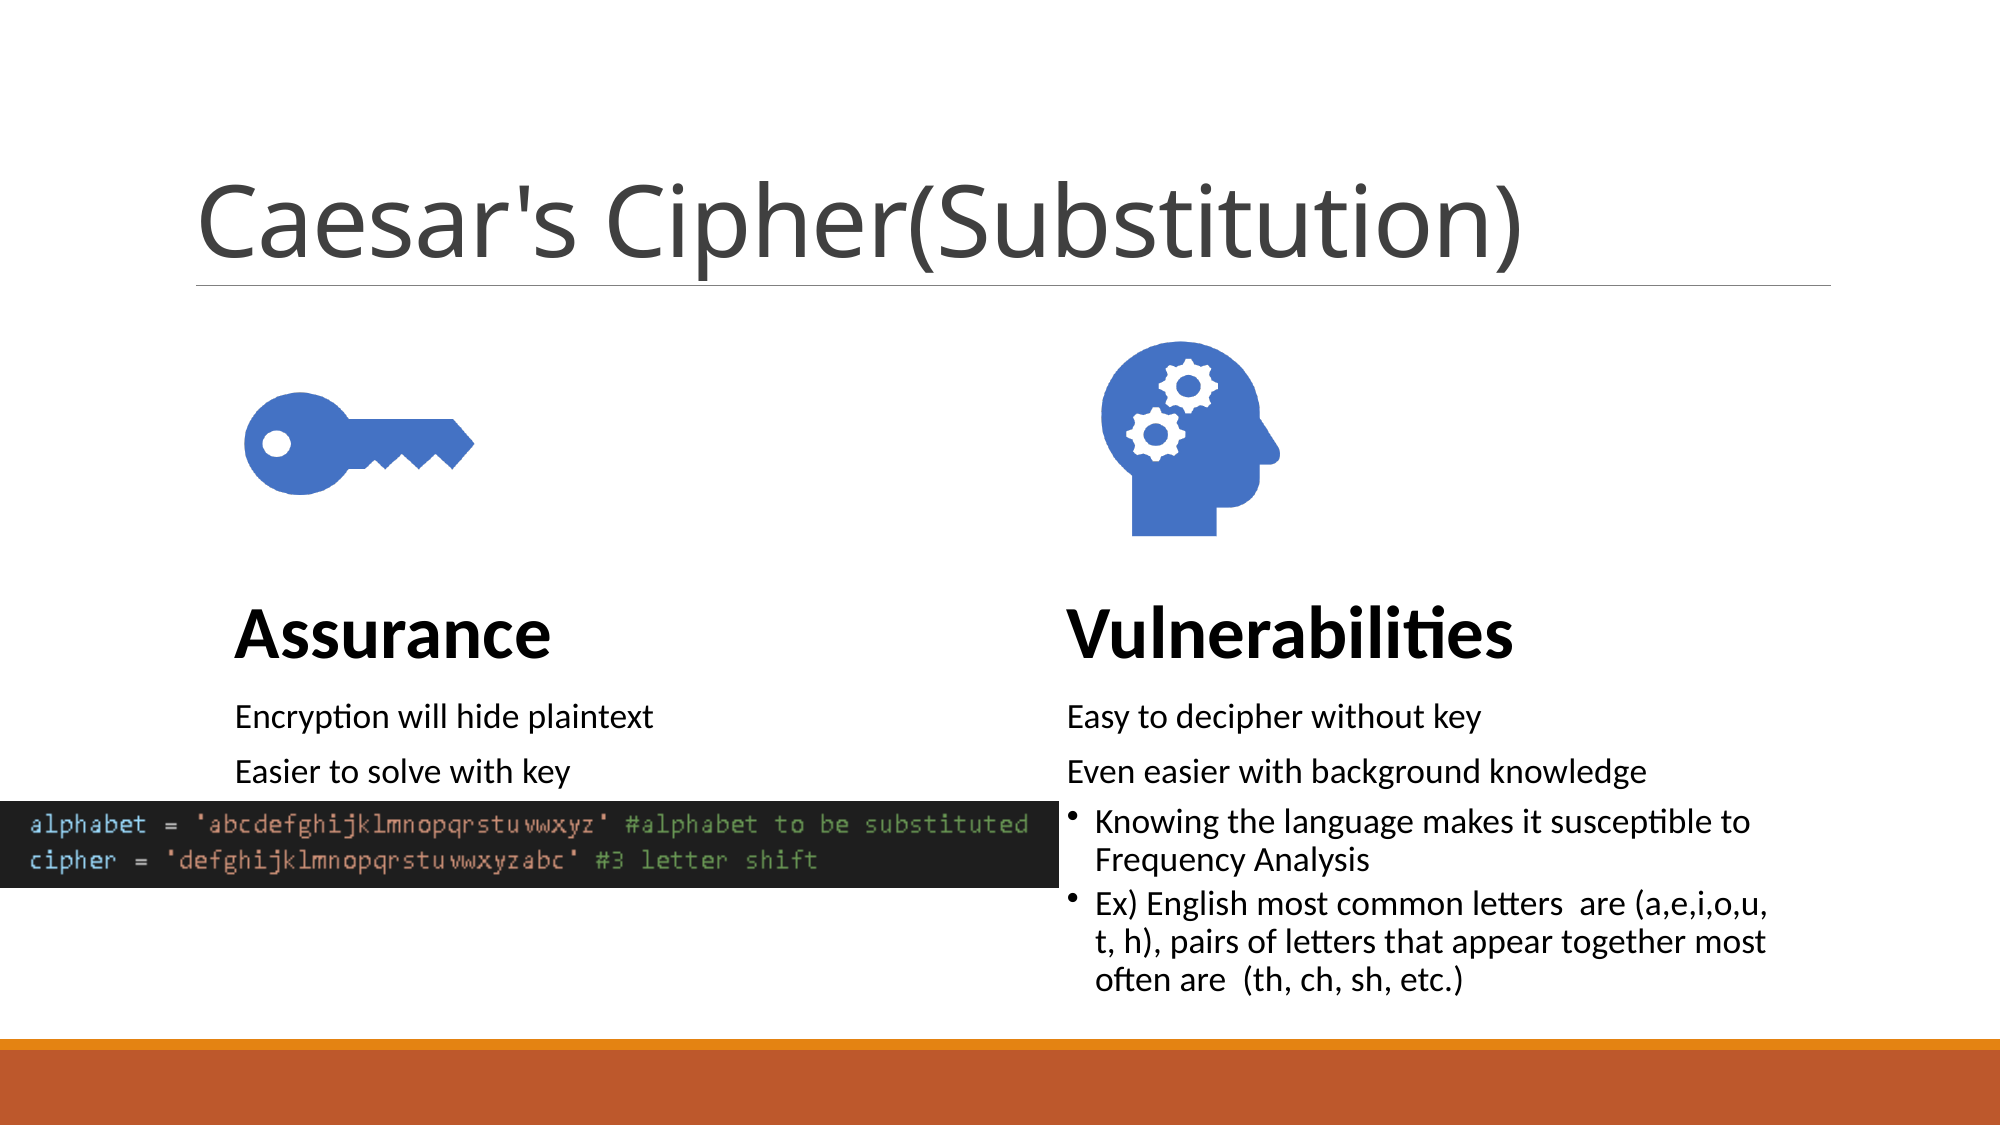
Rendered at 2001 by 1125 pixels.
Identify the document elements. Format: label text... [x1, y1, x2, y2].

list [179, 302, 1831, 964]
picture [0, 801, 1059, 888]
title Caesar's Cipher(Substitution) [180, 47, 1830, 285]
